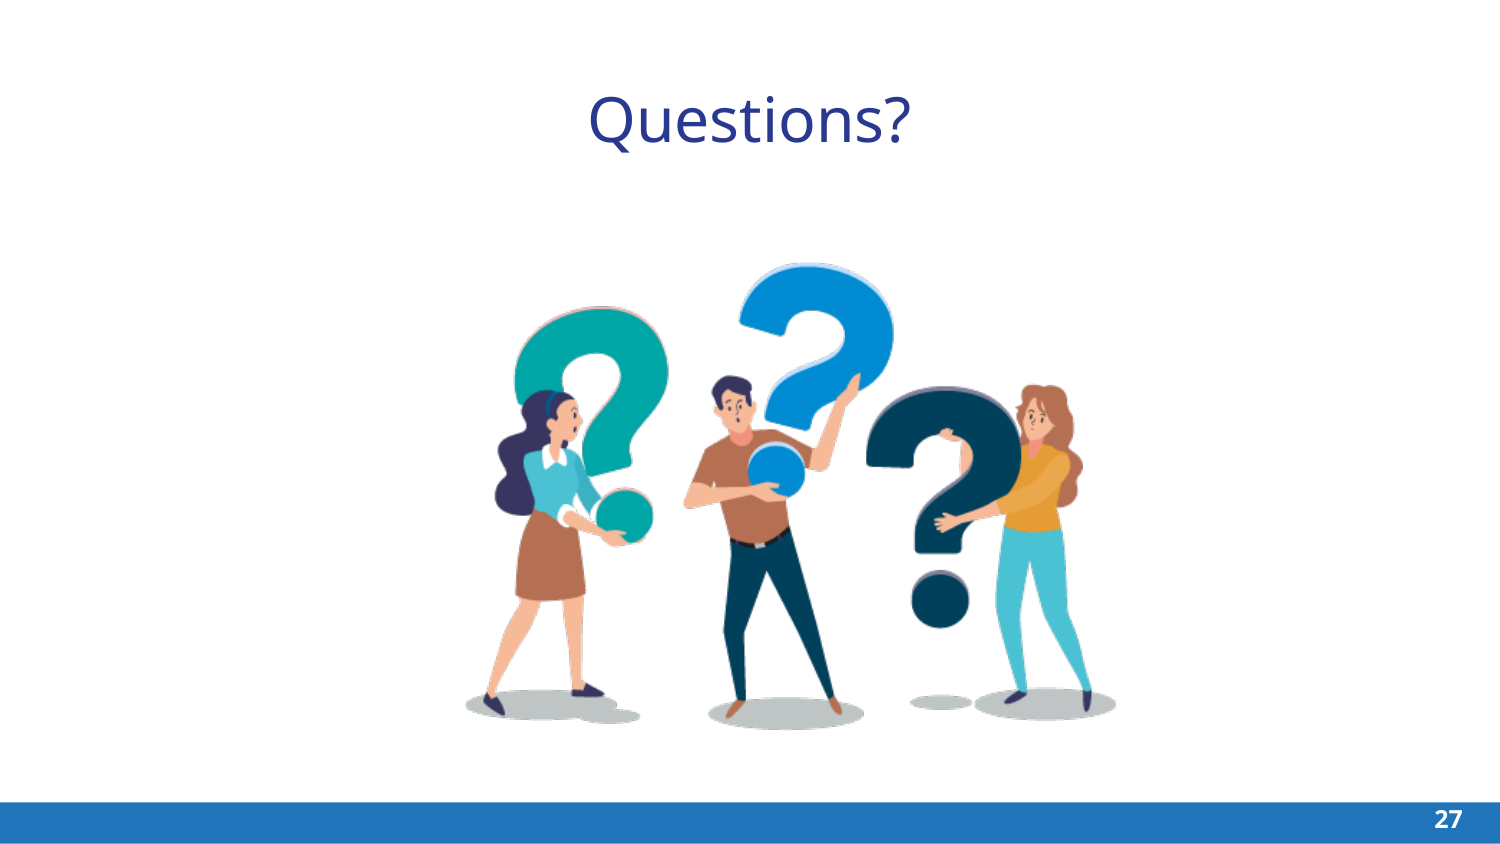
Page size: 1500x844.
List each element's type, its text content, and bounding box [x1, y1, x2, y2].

picture [465, 261, 1116, 731]
title Questions? [51, 67, 1449, 167]
slide_number ‹#› [1387, 787, 1478, 844]
